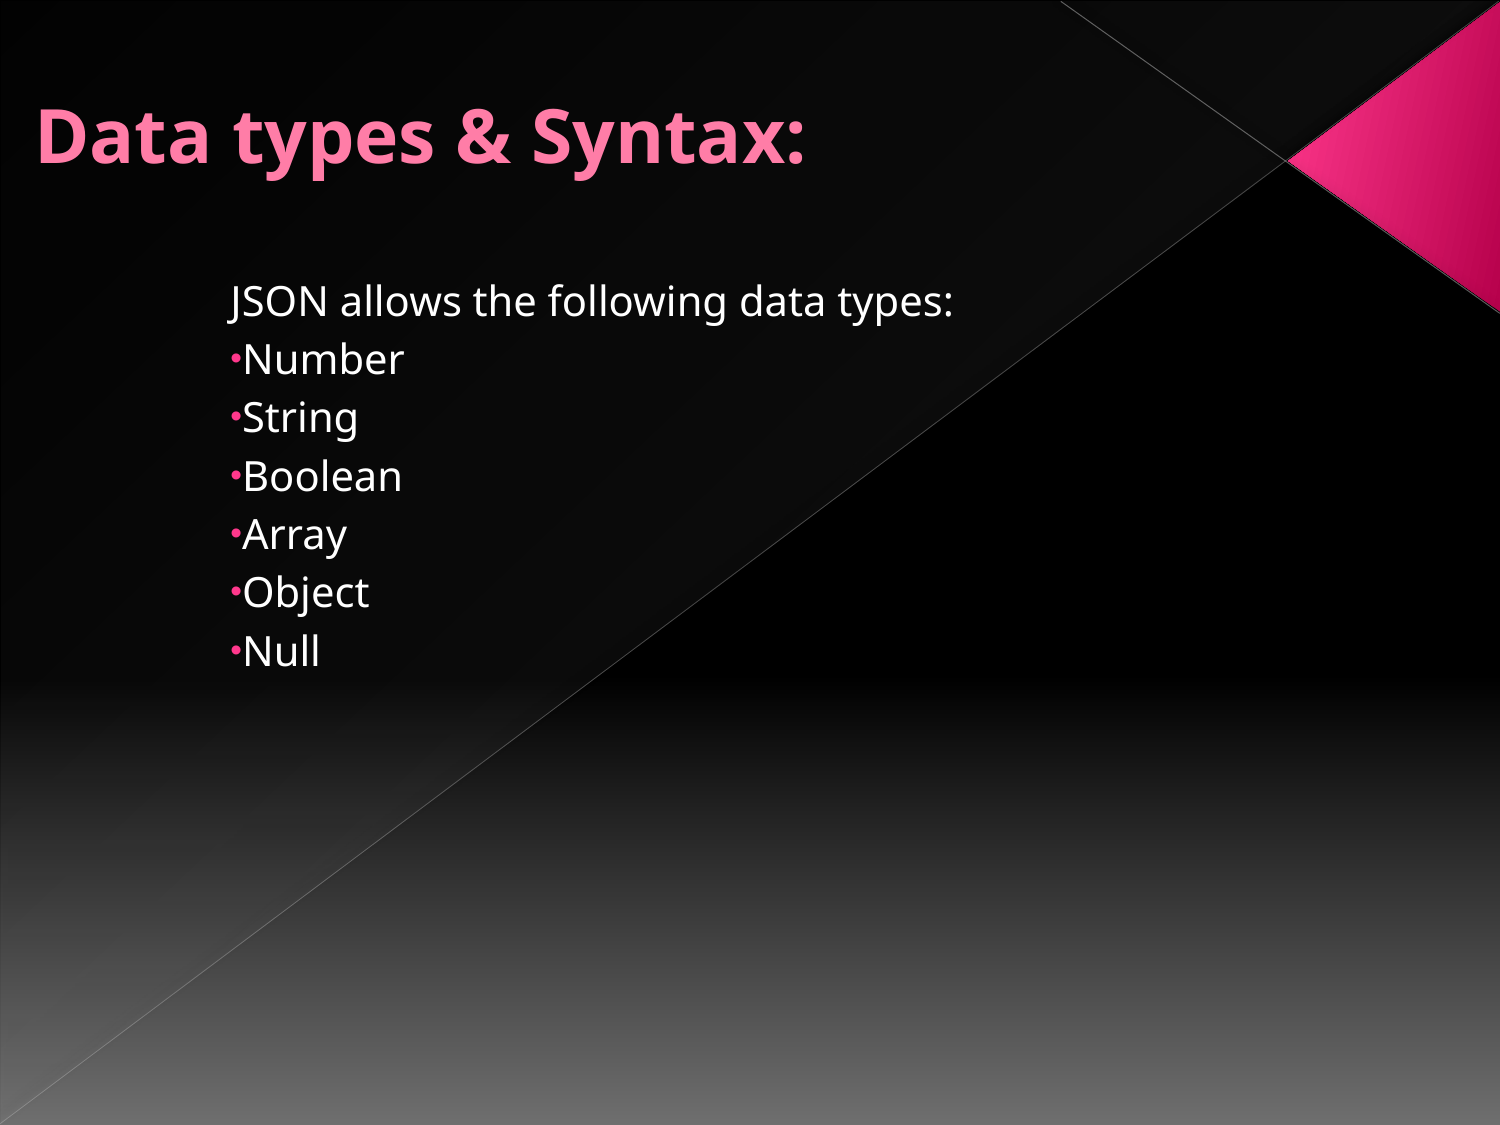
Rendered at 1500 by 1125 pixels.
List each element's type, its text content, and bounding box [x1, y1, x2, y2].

title Data types & Syntax: [0, 0, 1500, 268]
list JSON allows the following data types: Number String Boolean Array Object Null [206, 267, 1500, 1125]
